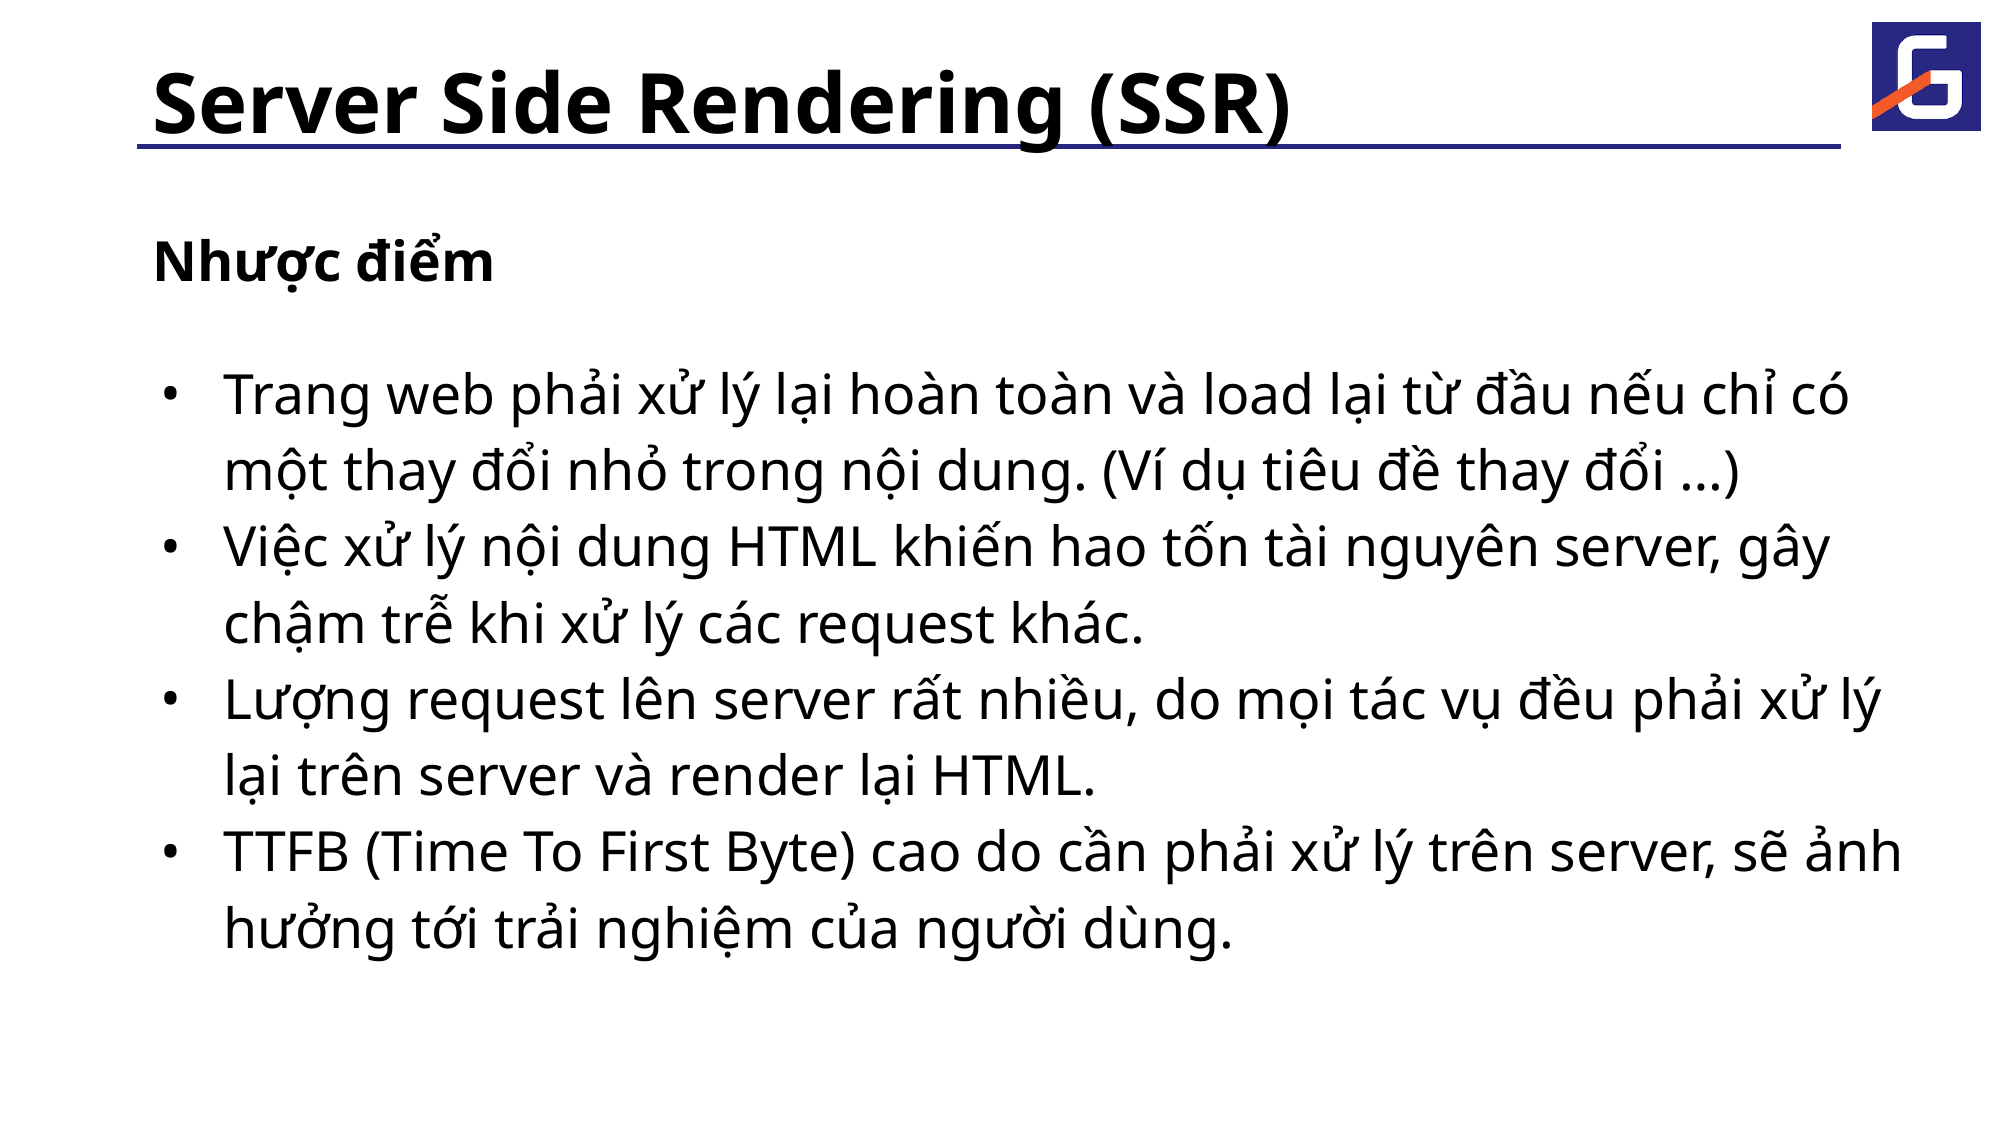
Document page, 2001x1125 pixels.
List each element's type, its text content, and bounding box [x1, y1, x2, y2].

list Nhược điểm Trang web phải xử lý lại hoàn toàn và load lại từ đầu nếu chỉ có một thay đổi nhỏ trong nội dung. (Ví dụ tiêu đề thay đổi …) Việc xử lý nội dung HTML khiến hao tốn tài nguyên server, gây chậm trễ khi xử lý các request khác. Lượng request lên server rất nhiều, do mọi tác vụ đều phải xử lý lại trên server và render lại HTML. TTFB (Time To First Byte) cao do cần phải xử lý trên server, sẽ ảnh hưởng tới trải nghiệm của người dùng. [137, 226, 1927, 975]
title Server Side Rendering (SSR) [137, 26, 1868, 160]
picture [1872, 22, 1981, 131]
